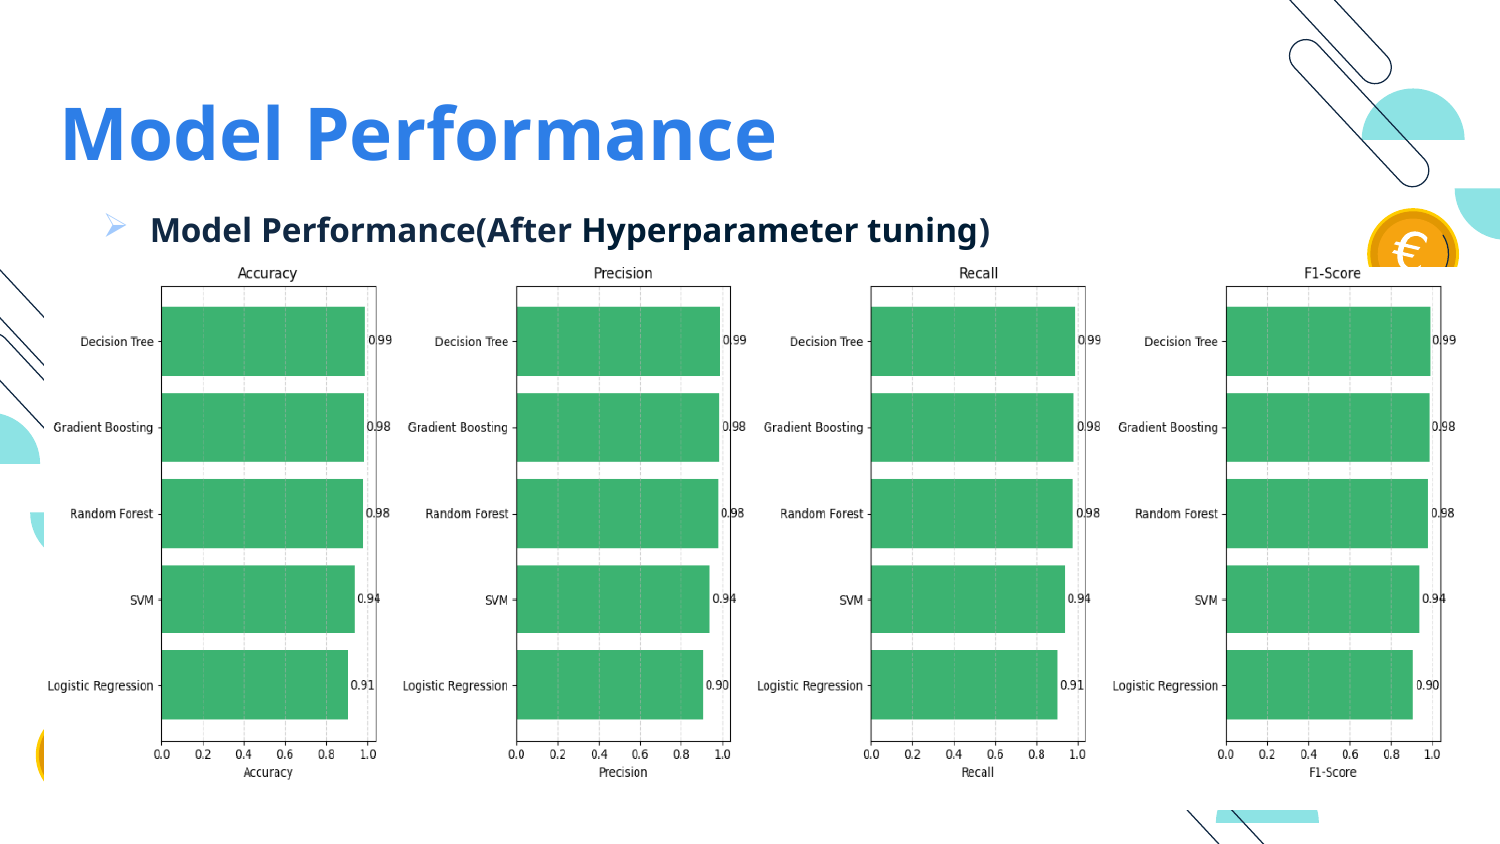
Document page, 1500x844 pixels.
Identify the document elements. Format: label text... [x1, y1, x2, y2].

subtitle Model Performance(After Hyperparameter tuning) [62, 188, 1480, 796]
title Model Performance [44, 72, 1382, 167]
picture [44, 267, 1461, 810]
